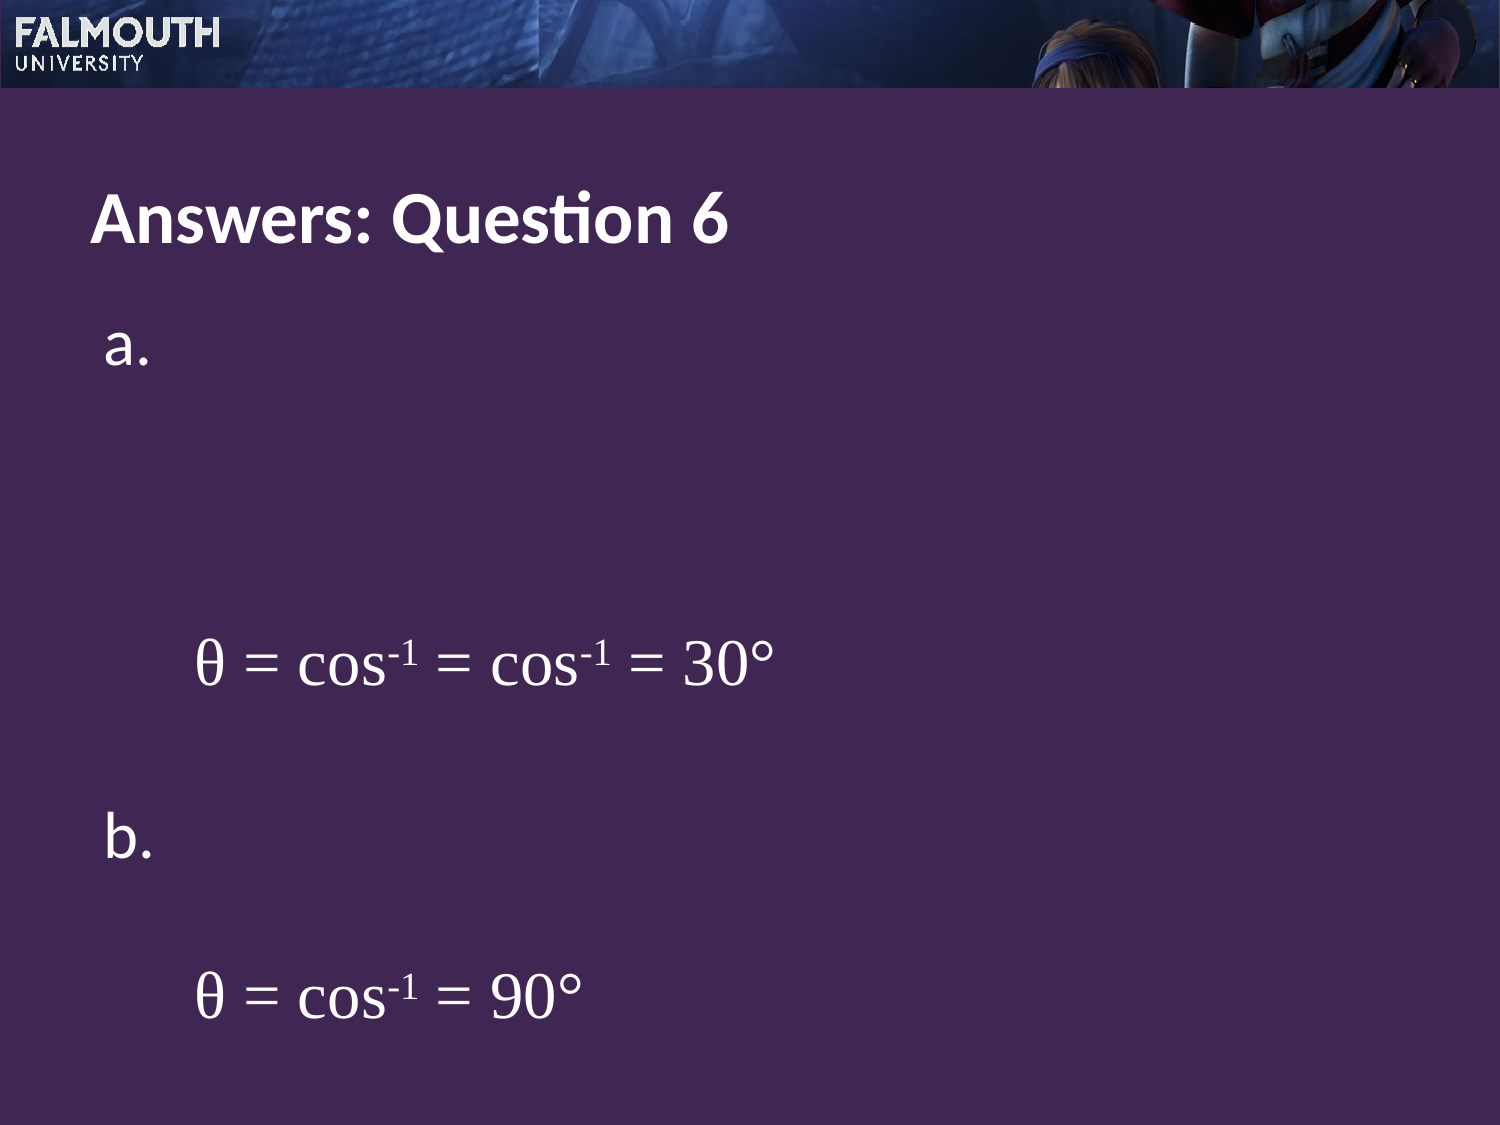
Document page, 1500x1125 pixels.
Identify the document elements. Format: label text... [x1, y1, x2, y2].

picture [0, 0, 1500, 90]
text_box Answers: Question 6 [0, 160, 1500, 279]
